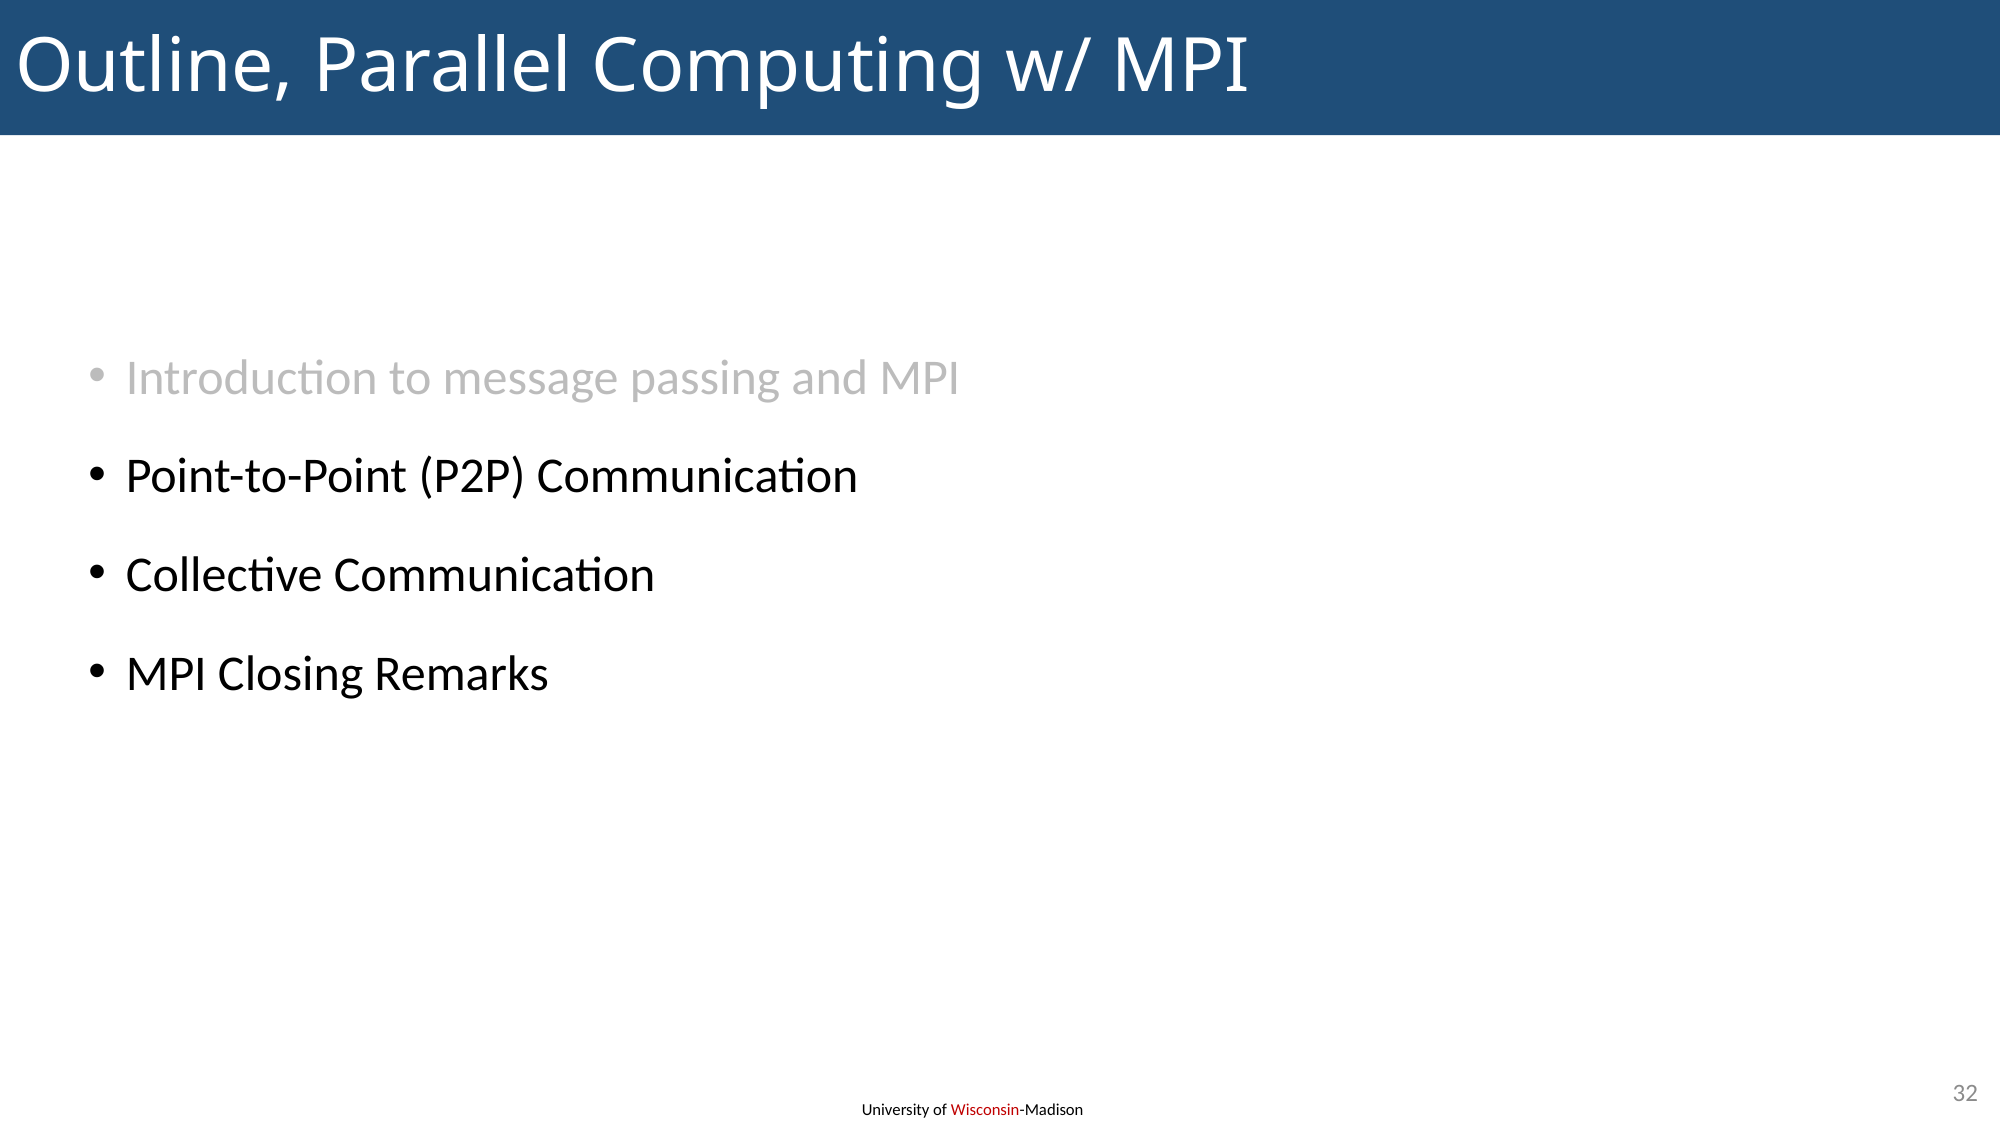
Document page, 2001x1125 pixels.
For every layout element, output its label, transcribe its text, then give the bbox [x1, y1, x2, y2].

title Outline, Parallel Computing w/ MPI [0, 0, 2000, 136]
list Introduction to message passing and MPI Point-to-Point (P2P) Communication Collective Communication MPI Closing Remarks [73, 237, 1746, 1047]
slide_number 32 [1879, 1069, 1994, 1114]
